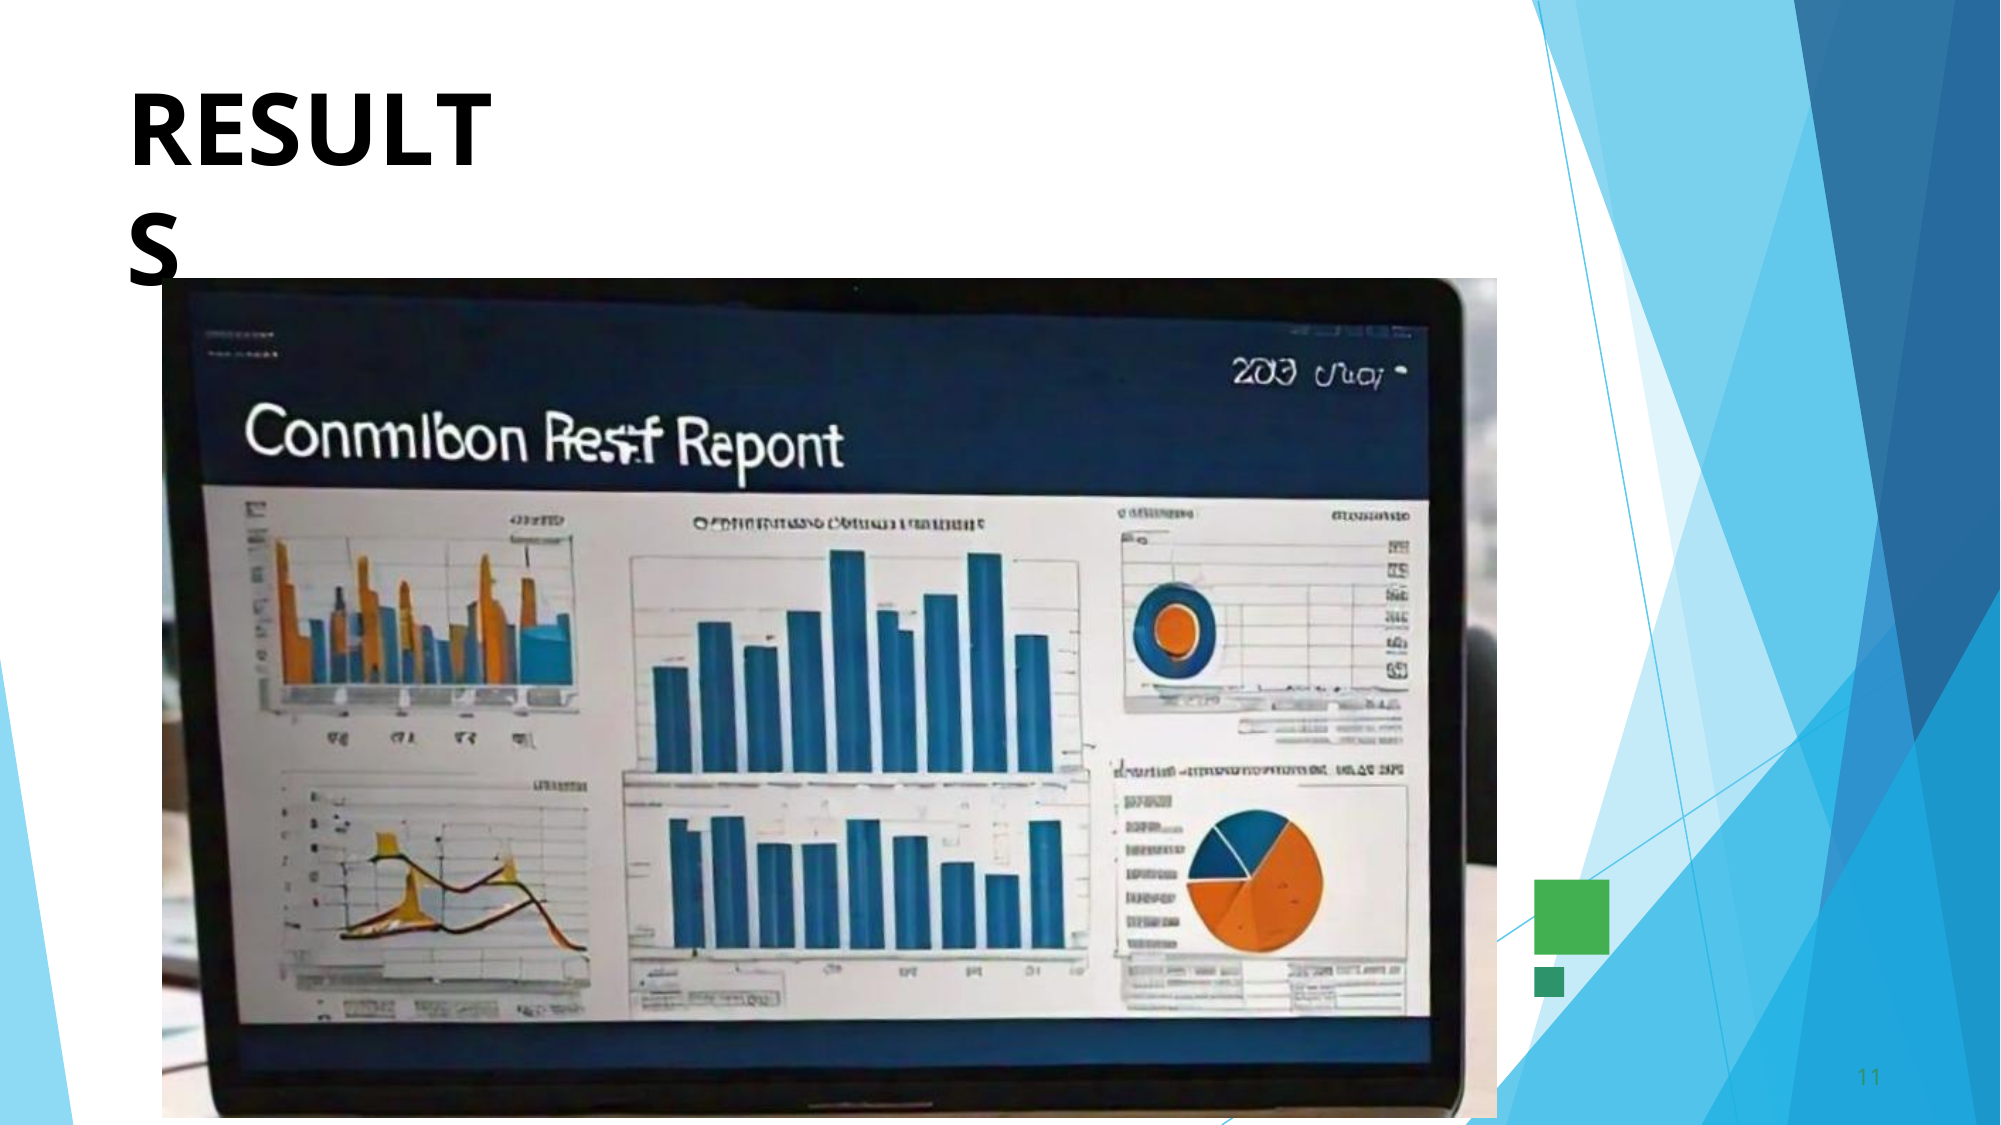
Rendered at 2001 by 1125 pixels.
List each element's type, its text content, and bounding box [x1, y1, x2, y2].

text_box [1534, 967, 1565, 997]
text_box [1534, 879, 1610, 955]
title RESULTS [123, 63, 524, 306]
text_box 11 [1849, 1061, 1888, 1095]
picture [162, 277, 1497, 1119]
